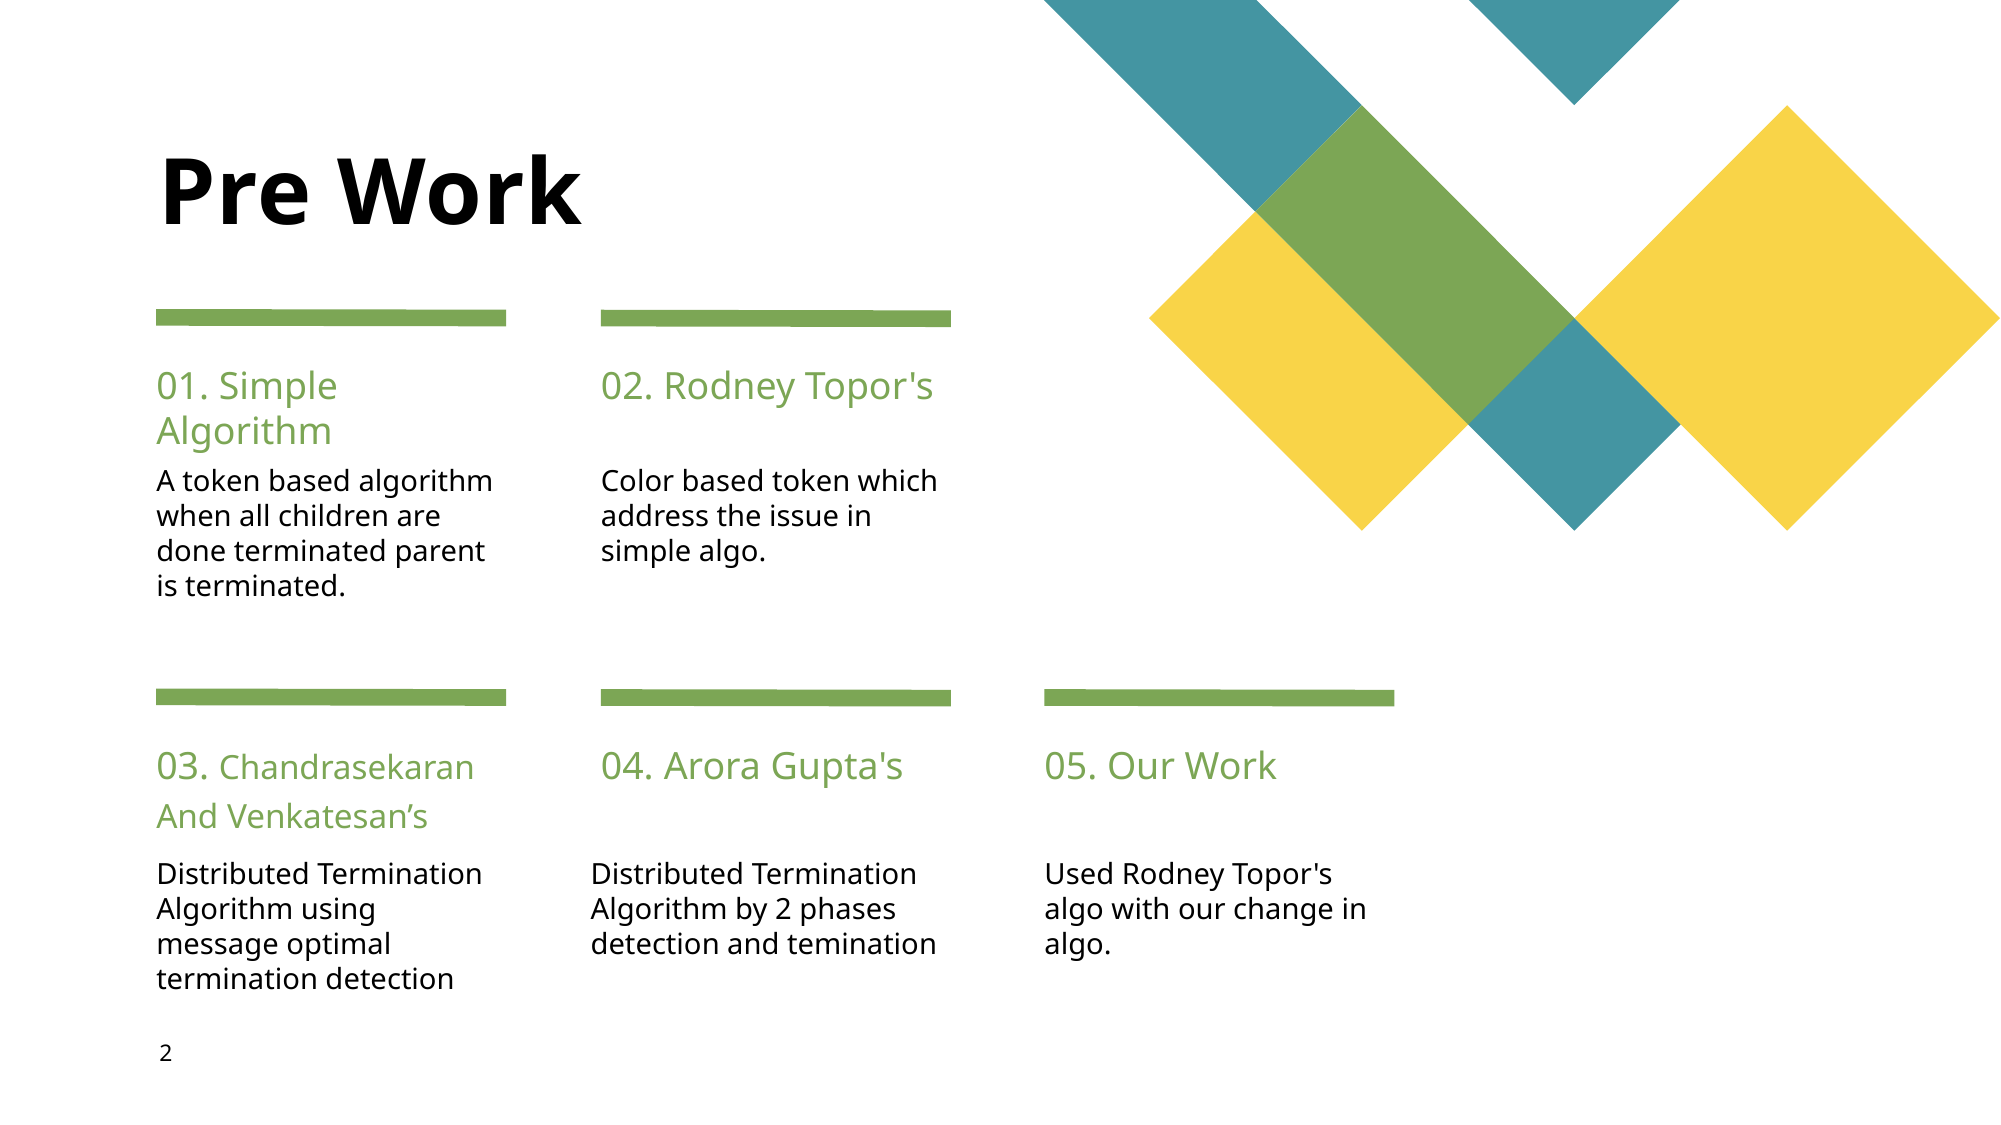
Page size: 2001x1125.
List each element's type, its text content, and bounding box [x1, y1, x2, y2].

list 04. Arora Gupta's [600, 741, 950, 776]
slide_number 2 [159, 1038, 246, 1080]
list Used Rodney Topor's algo with our change in algo. [1044, 855, 1394, 916]
list 05. Our Work [1044, 741, 1394, 776]
list Color based token which address the issue in simple algo. [600, 462, 950, 523]
list Distributed Termination Algorithm by 2 phases detection and temination [590, 855, 950, 916]
list 01. Simple Algorithm [156, 362, 507, 397]
title Pre Work [158, 144, 969, 245]
list Distributed Termination Algorithm using message optimal termination detection [156, 855, 507, 916]
list A token based algorithm when all children are done terminated parent is terminated. [156, 462, 507, 523]
list 03. Chandrasekaran And Venkatesan’s [156, 741, 507, 776]
list 02. Rodney Topor's [600, 362, 950, 397]
